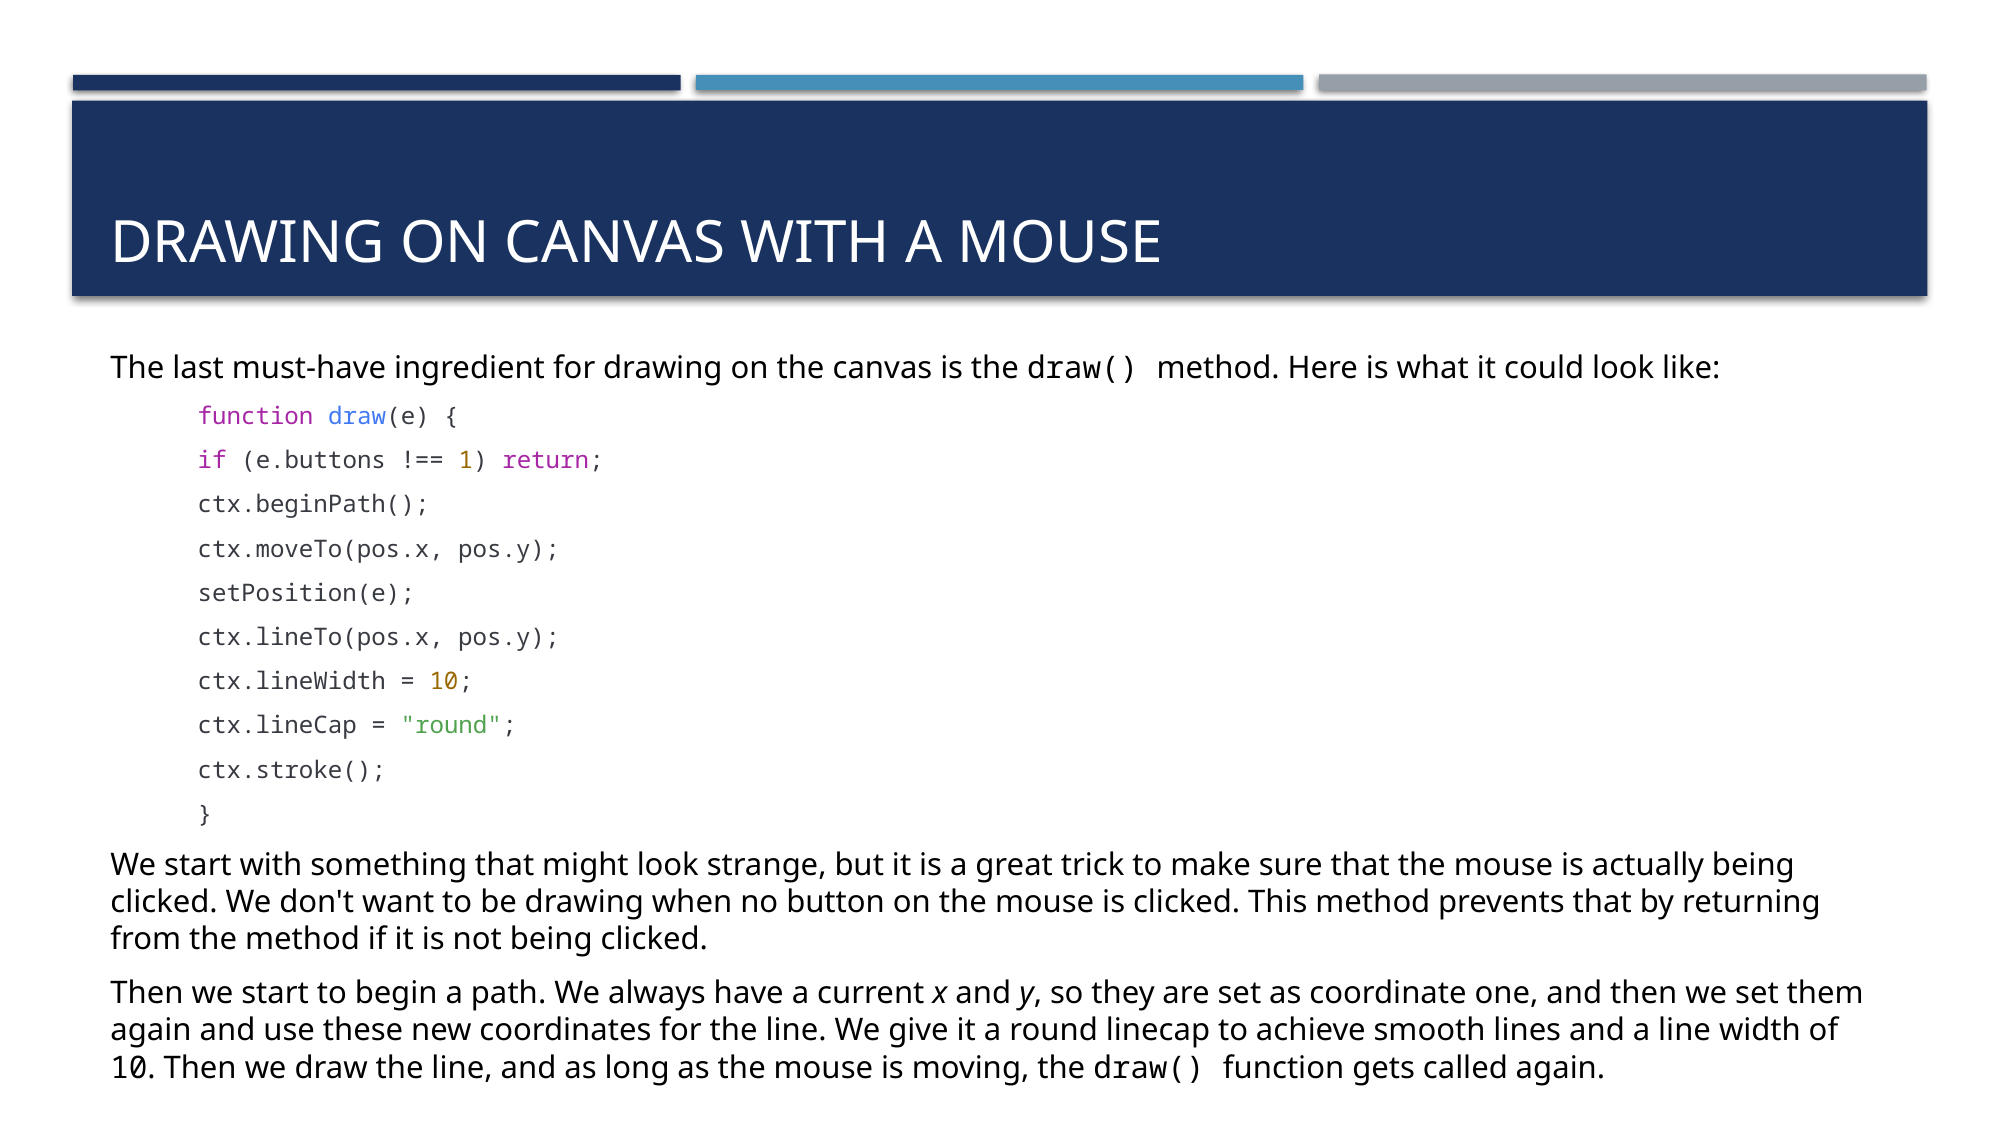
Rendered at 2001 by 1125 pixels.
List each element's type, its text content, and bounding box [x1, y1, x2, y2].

list The last must-have ingredient for drawing on the canvas is the draw() method. Here is what it could look like: function draw(e) { if (e.buttons !== 1) return; ctx.beginPath(); ctx.moveTo(pos.x, pos.y); setPosition(e); ctx.lineTo(pos.x, pos.y); ctx.lineWidth = 10; ctx.lineCap = "round"; ctx.stroke(); } We start with something that might look strange, but it is a great trick to make sure that the mouse is actually being clicked. We don't want to be drawing when no button on the mouse is clicked. This method prevents that by returning from the method if it is not being clicked. Then we start to begin a path. We always have a current x and y, so they are set as coordinate one, and then we set them again and use these new coordinates for the line. We give it a round linecap to achieve smooth lines and a line width of 10. Then we draw the line, and as long as the mouse is moving, the draw() function gets called again. [95, 337, 1905, 1095]
title Drawing on canvas with a mouse [95, 115, 1905, 282]
